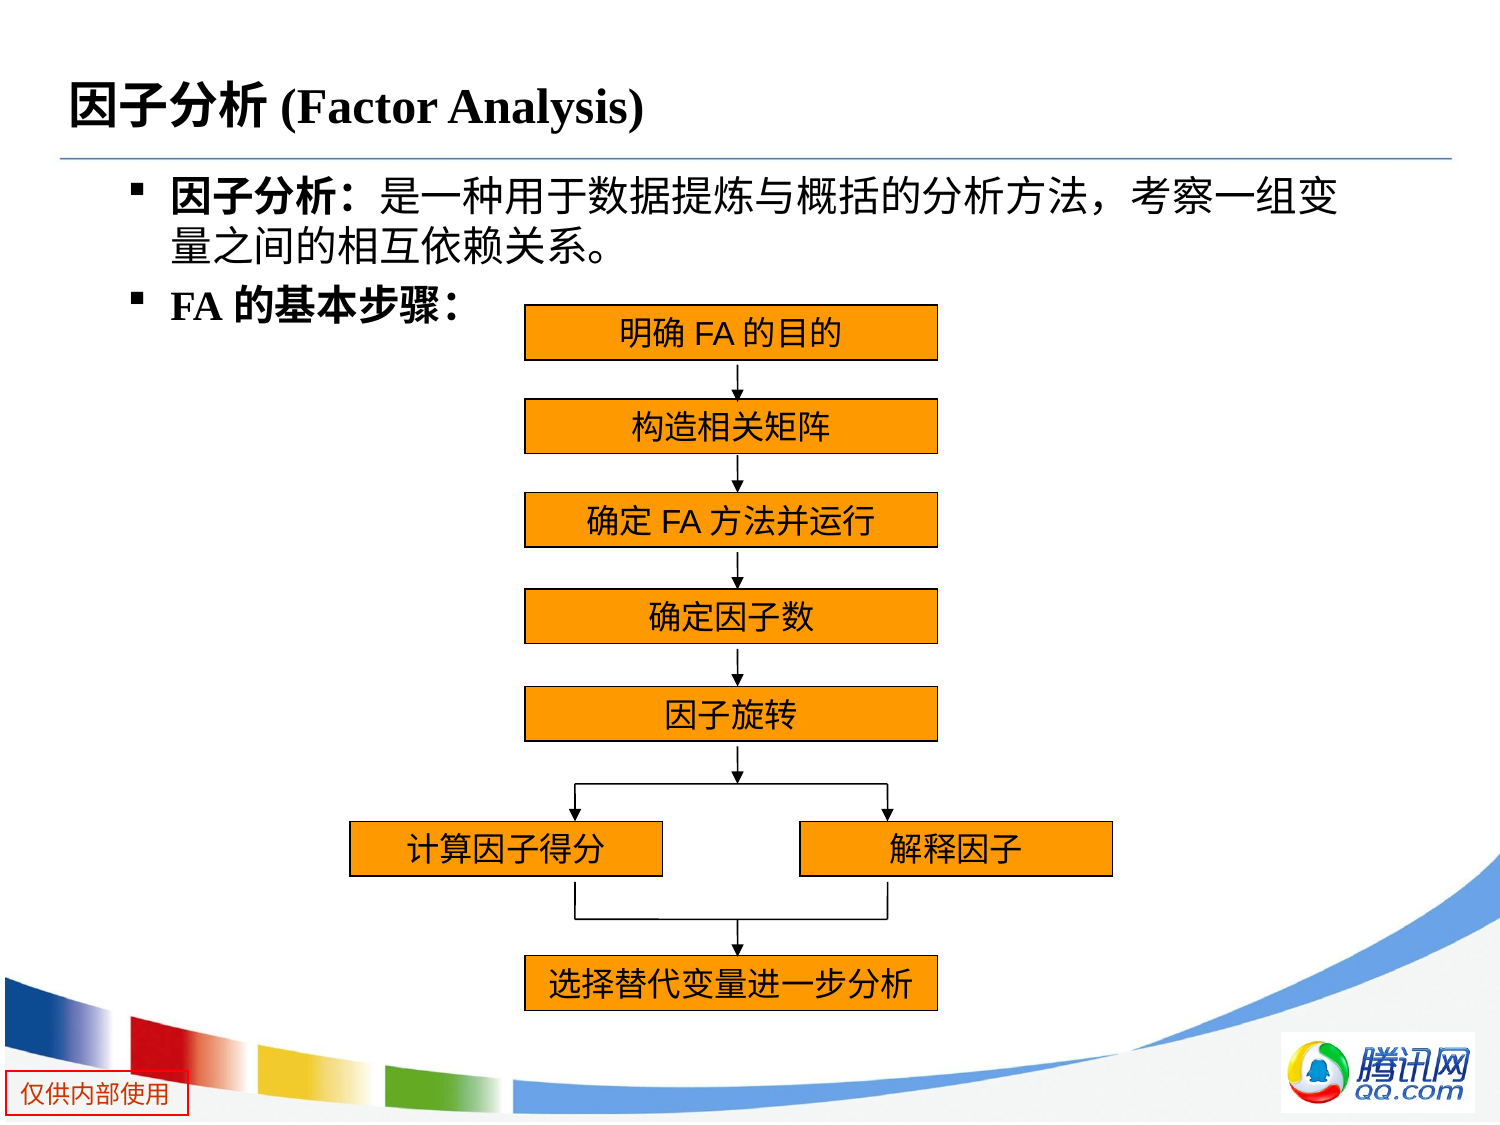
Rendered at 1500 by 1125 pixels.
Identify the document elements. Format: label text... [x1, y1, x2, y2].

title 因子分析(Factor Analysis) [53, 35, 1471, 173]
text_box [349, 304, 1113, 1013]
picture [7, 1072, 187, 1114]
list 因子分析：是一种用于数据提炼与概括的分析方法，考察一组变量之间的相互依赖关系。 FA的基本步骤： [112, 162, 1388, 350]
picture [5, 0, 1500, 1122]
